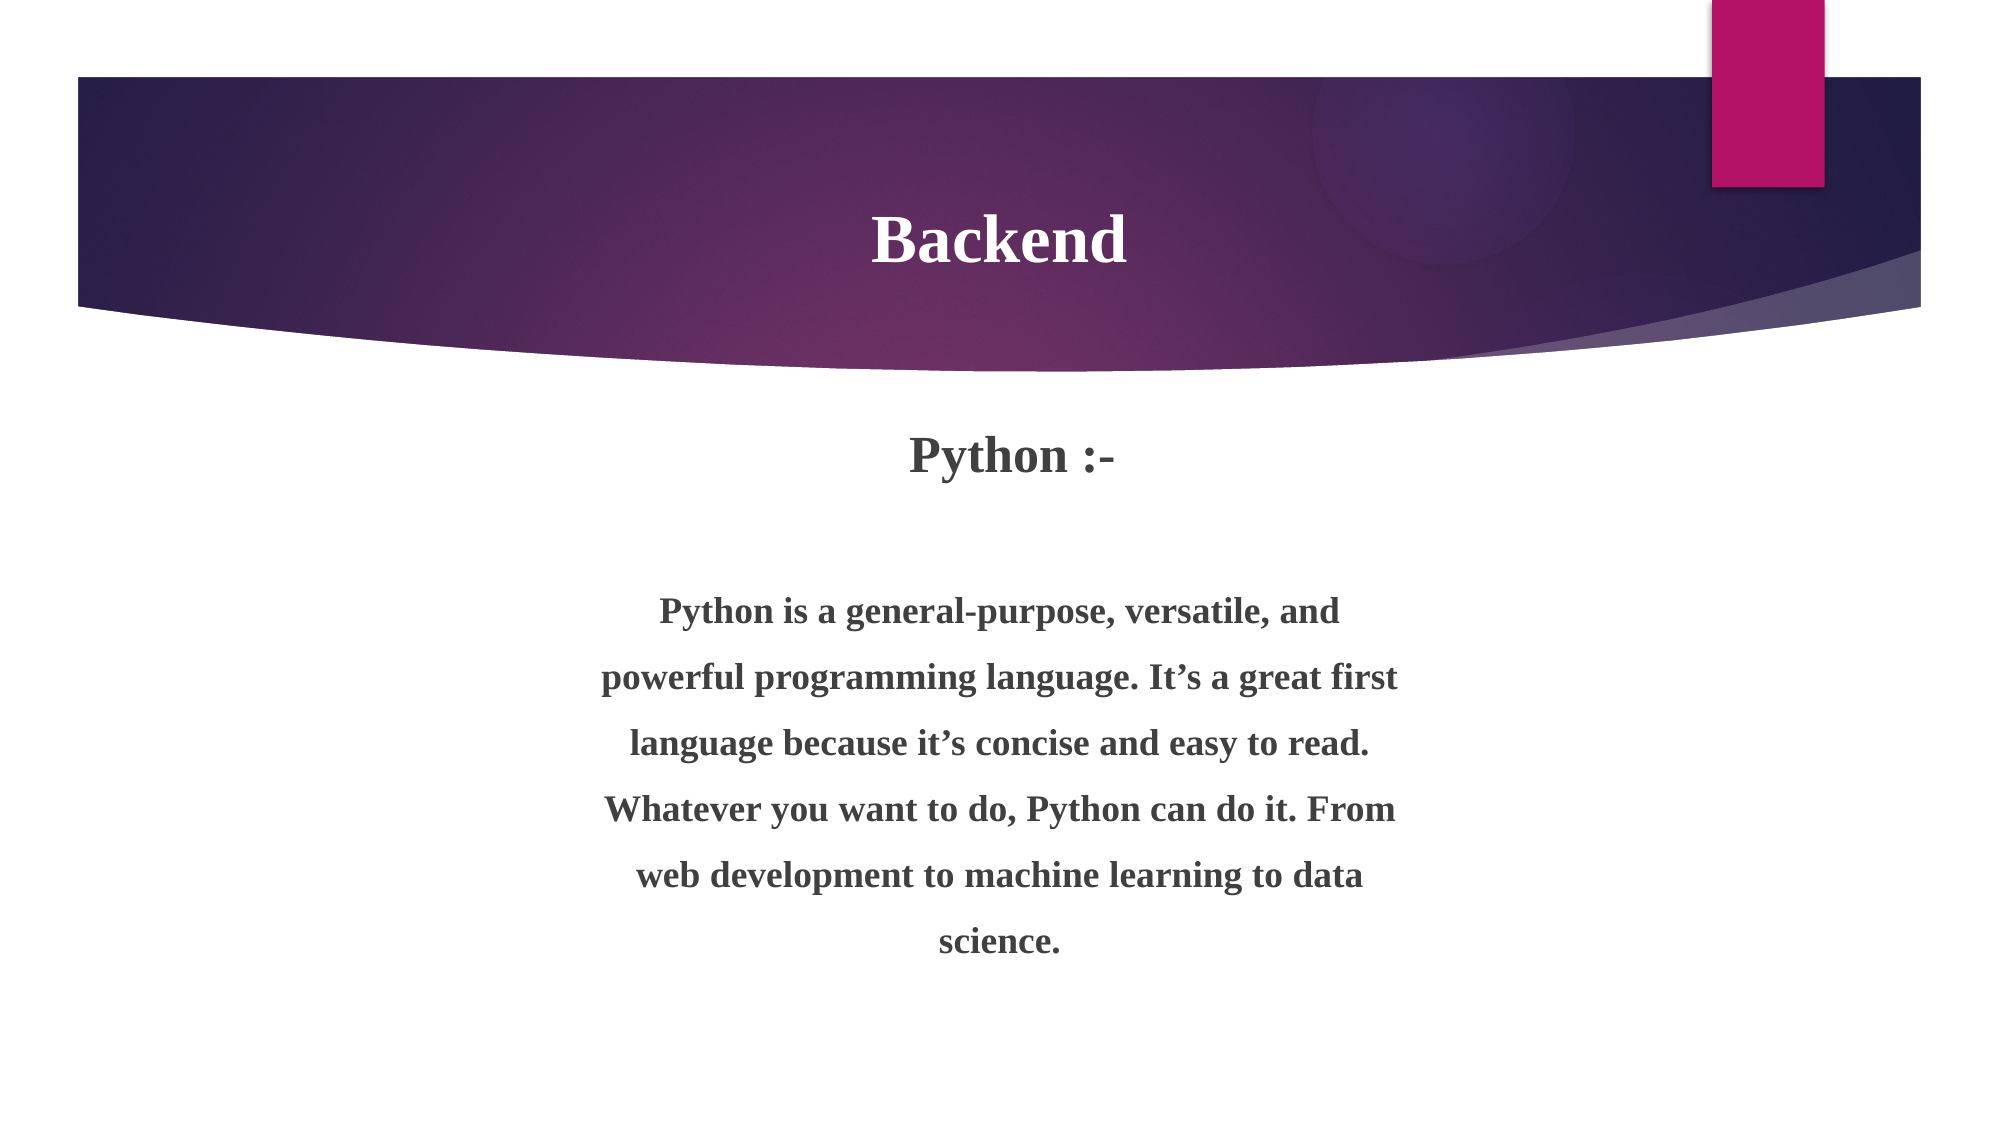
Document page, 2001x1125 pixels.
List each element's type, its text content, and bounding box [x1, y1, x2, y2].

list Backend Python :- Python is a general-purpose, versatile, and powerful programming language. It’s a great first language because it’s concise and easy to read. Whatever you want to do, Python can do it. From web development to machine learning to data science. [137, 82, 1863, 1059]
